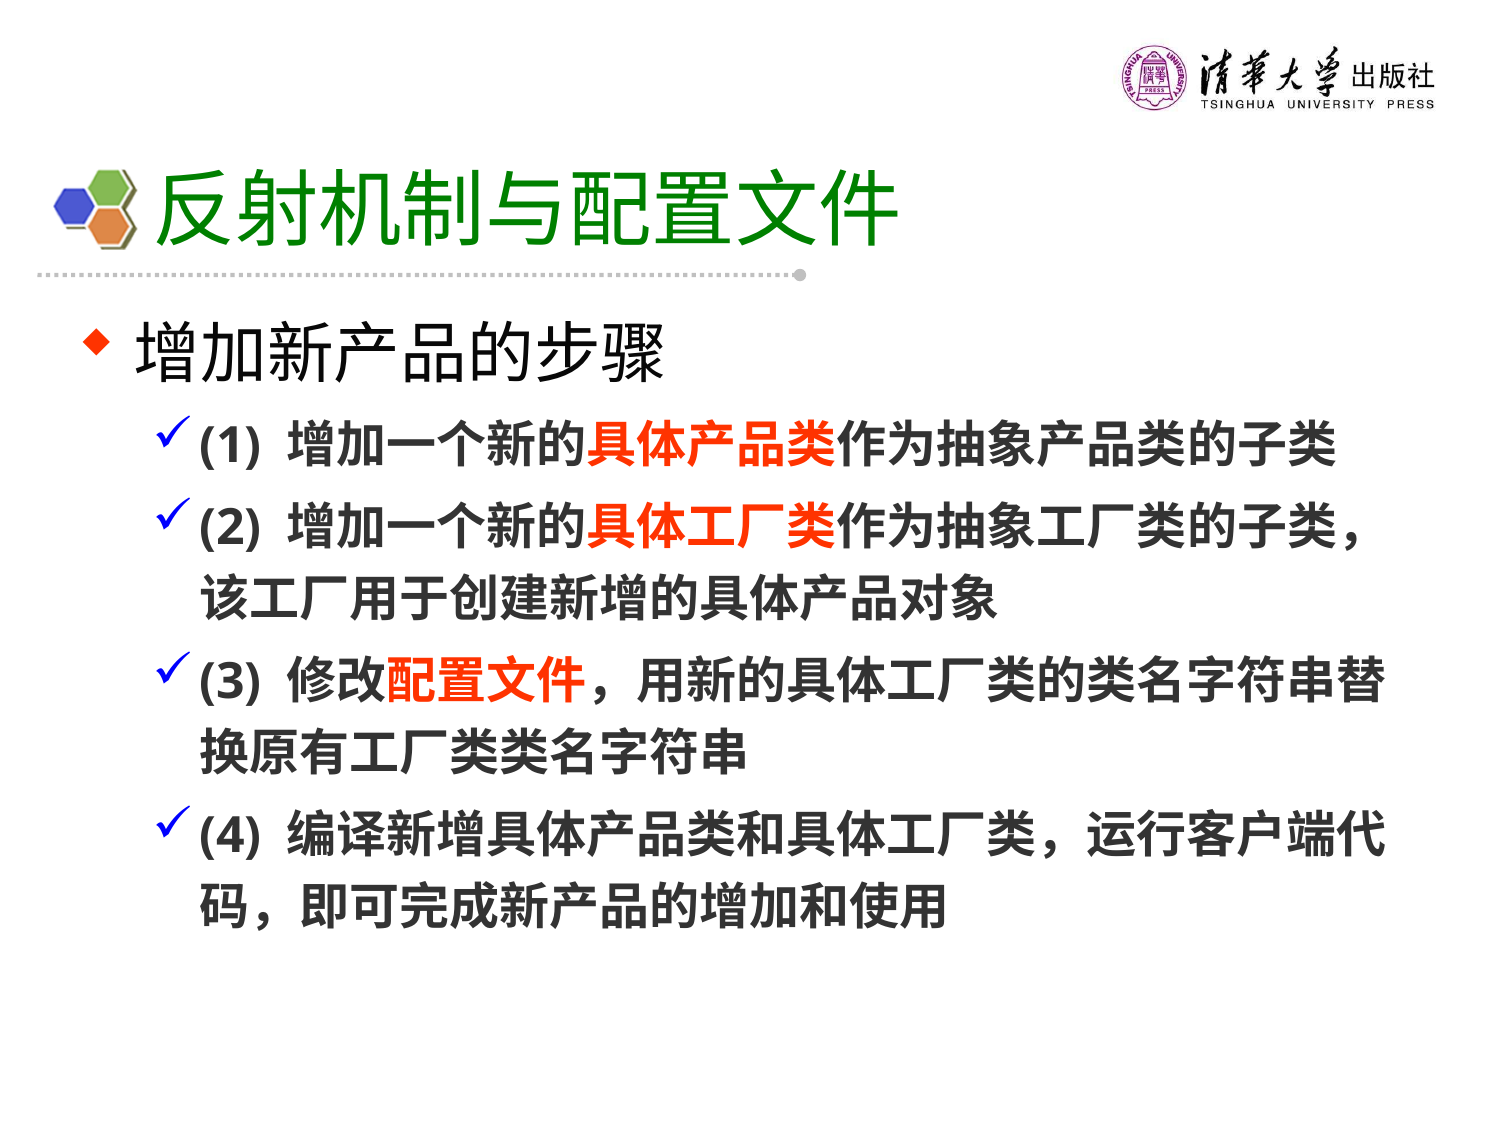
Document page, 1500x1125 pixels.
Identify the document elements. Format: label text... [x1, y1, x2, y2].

text_box [0, 0, 1500, 75]
picture [1095, 75, 1463, 117]
picture [50, 167, 137, 250]
title 反射机制与配置文件 [137, 149, 1175, 263]
list 增加新产品的步骤 (1) 增加一个新的具体产品类作为抽象产品类的子类 (2) 增加一个新的具体工厂类作为抽象工厂类的子类，该工厂用于创建新增的具体产品对象 (3) 修改配置文件，用新的具体工厂类的类名字符串替换原有工厂类类名字符串 (4) 编译新增具体产品类和具体工厂类，运行客户端代码，即可完成新产品的增加和使用 [62, 287, 1413, 963]
